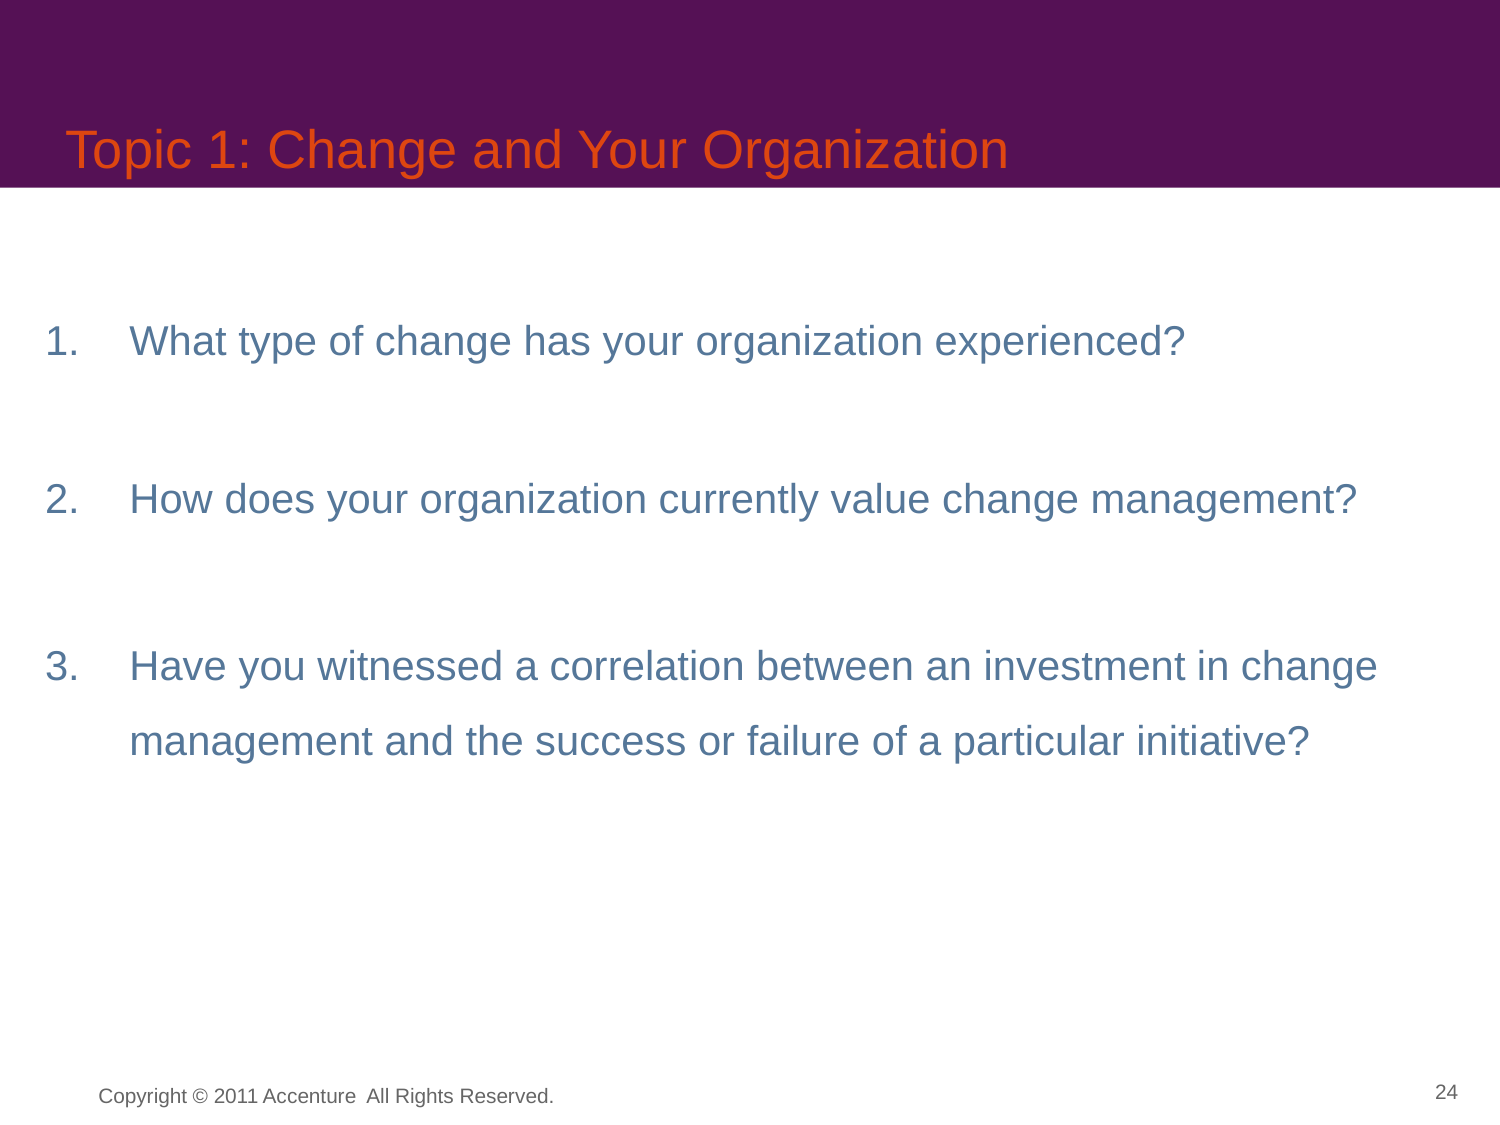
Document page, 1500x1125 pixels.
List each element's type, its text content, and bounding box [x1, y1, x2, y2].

title Topic 1: Change and Your Organization [50, 44, 1141, 187]
list What type of change has your organization experienced? How does your organization currently value change management? Have you witnessed a correlation between an investment in change management and the success or failure of a particular initiative? [45, 230, 1423, 1076]
text_box Copyright © 2011 Accenture All Rights Reserved. [83, 1075, 1475, 1116]
